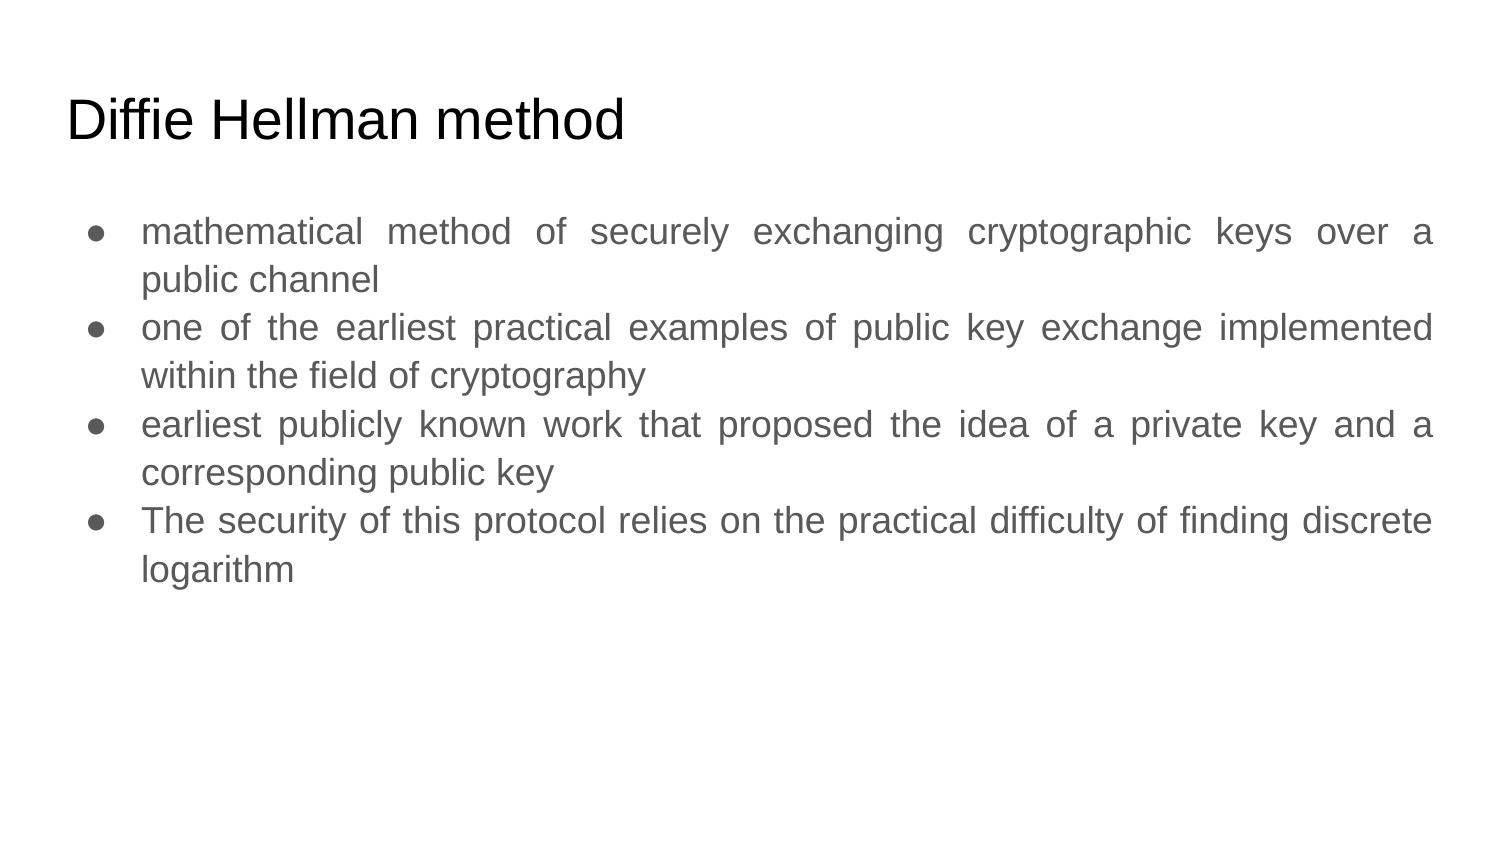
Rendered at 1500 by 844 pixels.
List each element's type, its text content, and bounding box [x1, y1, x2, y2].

list mathematical method of securely exchanging cryptographic keys over a public channel one of the earliest practical examples of public key exchange implemented within the field of cryptography earliest publicly known work that proposed the idea of a private key and a corresponding public key The security of this protocol relies on the practical difficulty of finding discrete logarithm [51, 189, 1449, 750]
title Diffie Hellman method [51, 72, 1449, 167]
